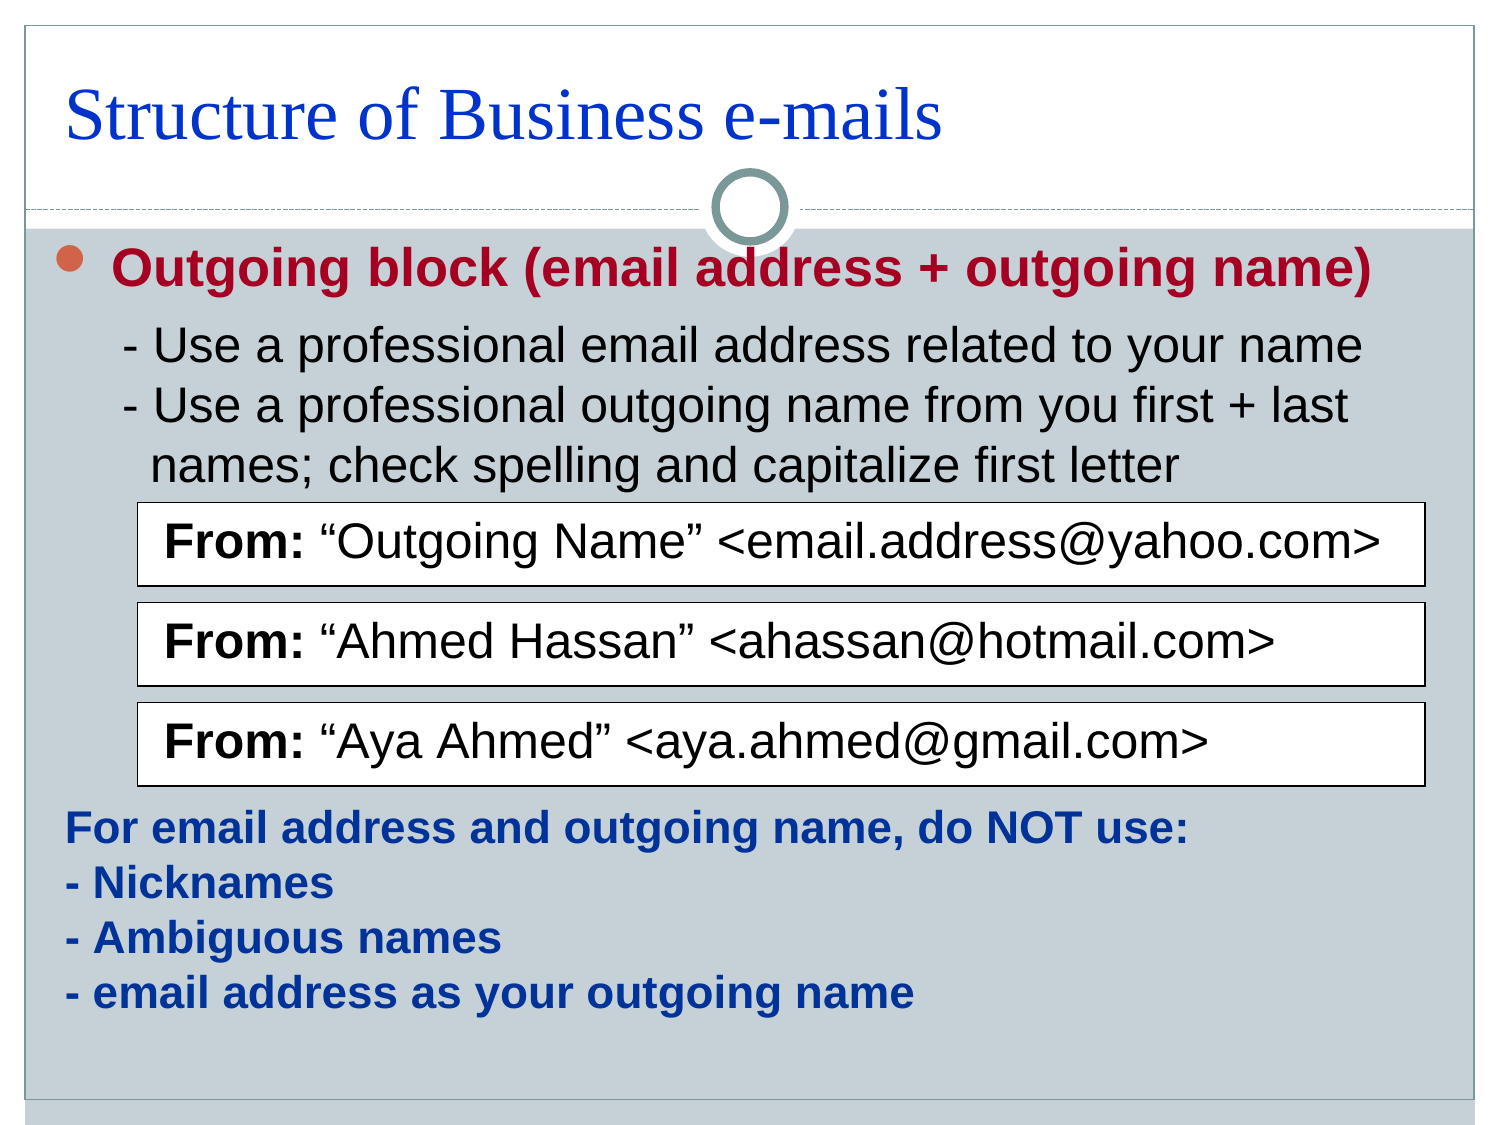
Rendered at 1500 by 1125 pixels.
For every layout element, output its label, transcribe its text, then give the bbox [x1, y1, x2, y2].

text_box From: “Aya Ahmed” <aya.ahmed@gmail.com> [137, 702, 1425, 786]
text_box - Use a professional email address related to your name - Use a professional outgoing name from you first + last names; check spelling and capitalize first letter [62, 304, 1438, 500]
text_box From: “Outgoing Name” <email.address@yahoo.com> [137, 502, 1425, 586]
text_box From: “Ahmed Hassan” <ahassan@hotmail.com> [137, 602, 1425, 686]
text_box Structure of Business e-mails [49, 37, 1450, 162]
text_box For email address and outgoing name, do NOT use: - Nicknames - Ambiguous names - email address as your outgoing name [49, 790, 1463, 1026]
list Outgoing block (email address + outgoing name) [37, 224, 1438, 305]
